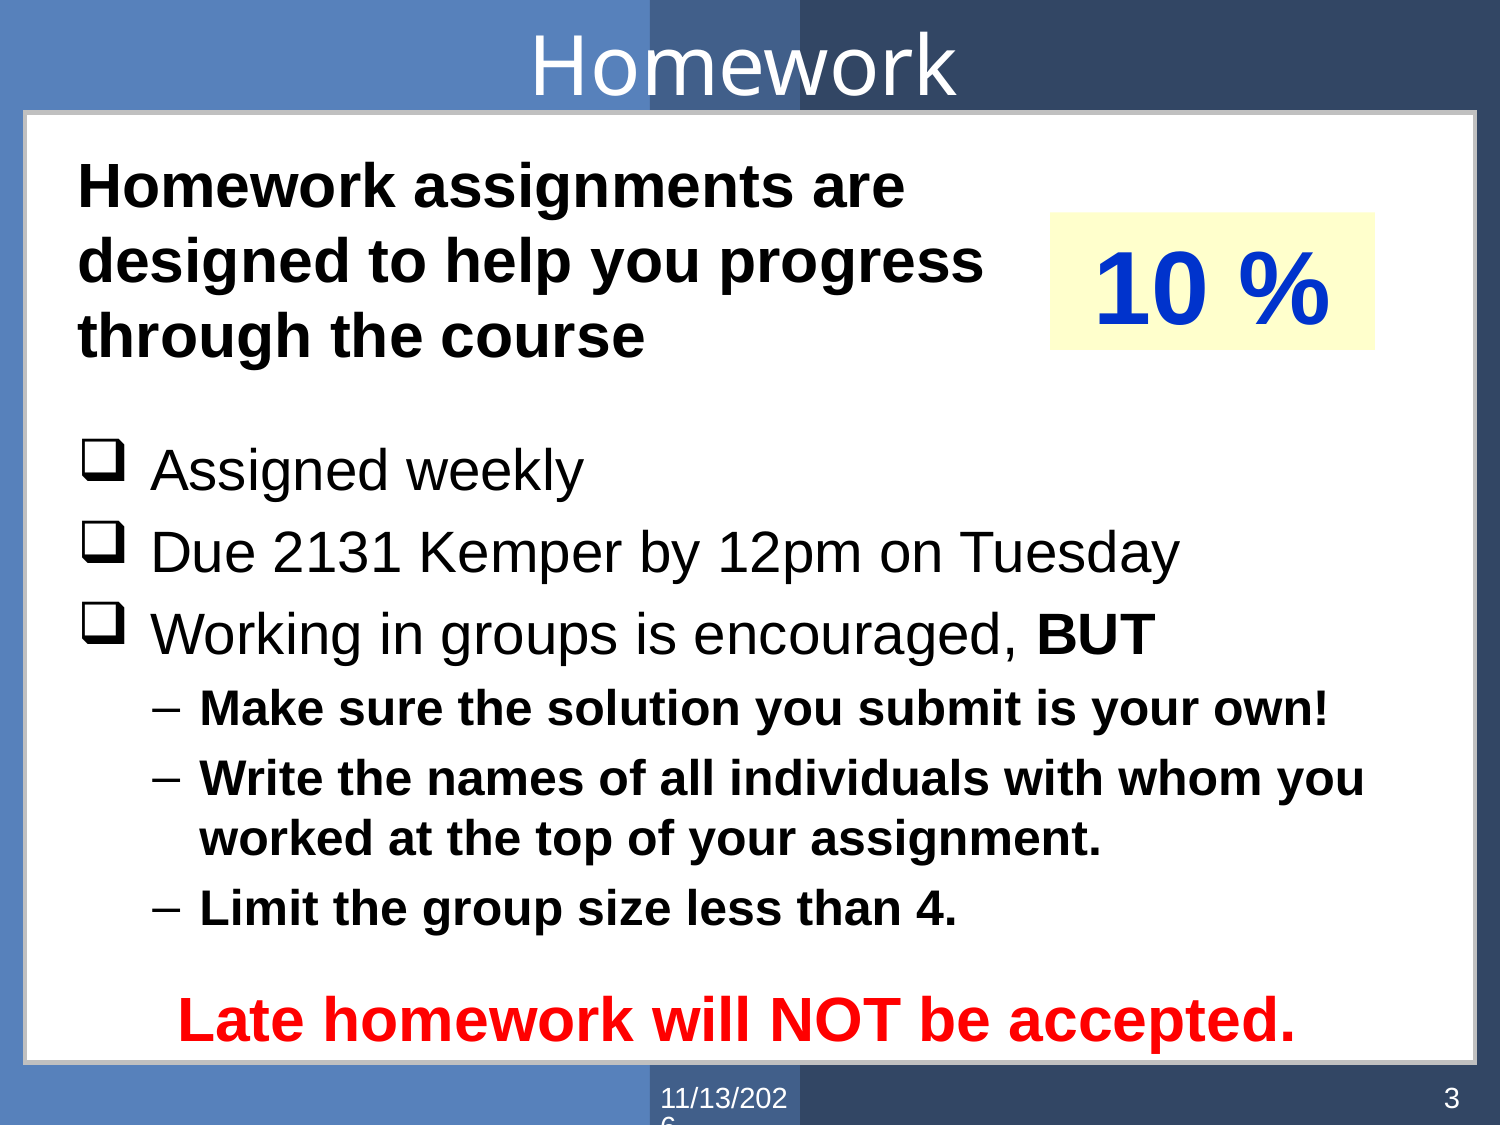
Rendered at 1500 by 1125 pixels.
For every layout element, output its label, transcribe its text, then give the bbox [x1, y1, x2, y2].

list Assigned weekly Due 2131 Kemper by 12pm on Tuesday Working in groups is encouraged, BUT Make sure the solution you submit is your own! Write the names of all individuals with whom you worked at the top of your assignment. Limit the group size less than 4. [62, 424, 1438, 976]
title Homework [49, 12, 1438, 113]
slide_number 3 [1124, 1071, 1476, 1125]
text_box Late homework will NOT be accepted. [87, 971, 1388, 1062]
text_box Homework assignments are designed to help you progress through the course [62, 137, 1038, 378]
text_box 10 % [1050, 212, 1375, 350]
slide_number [644, 1071, 808, 1125]
